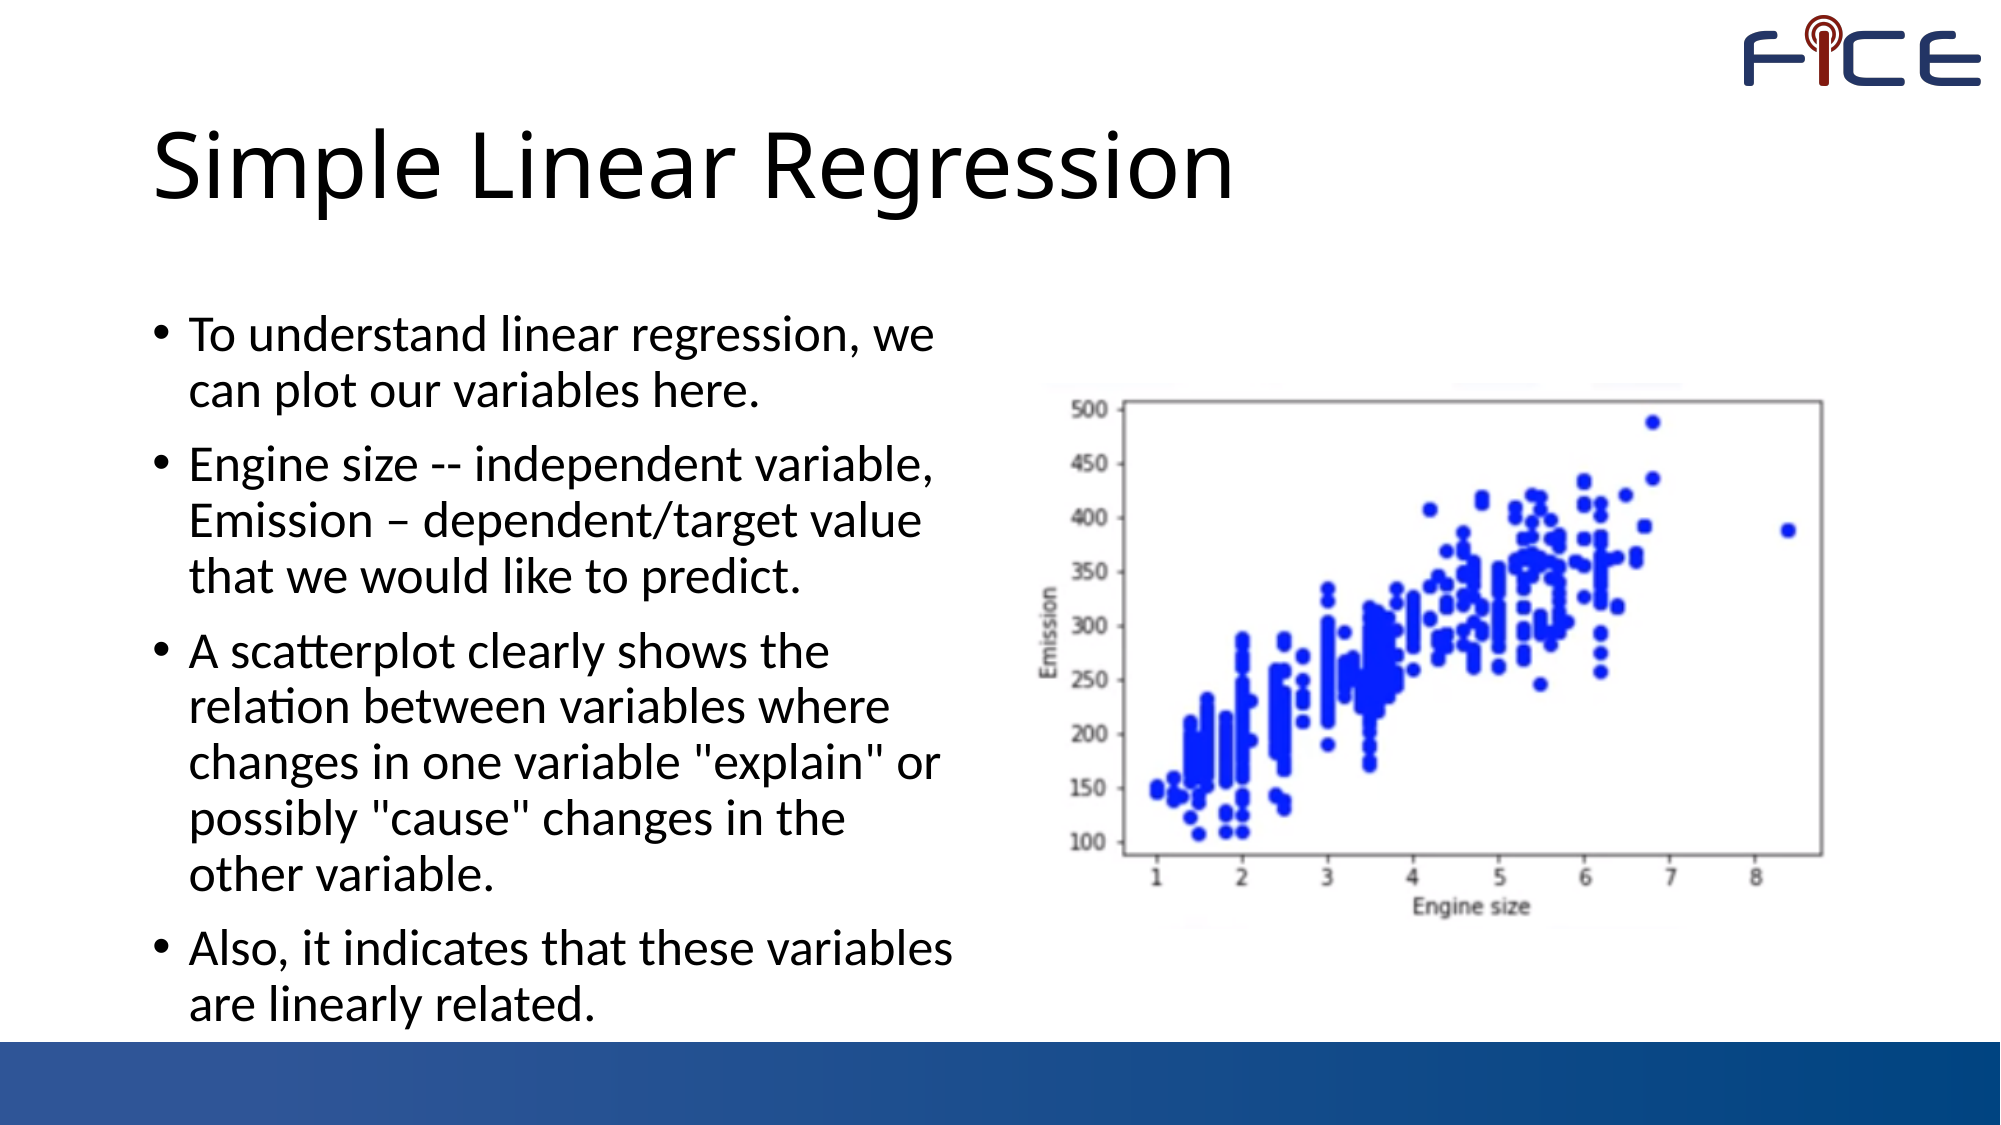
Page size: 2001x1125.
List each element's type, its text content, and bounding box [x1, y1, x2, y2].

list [1031, 383, 1844, 929]
list To understand linear regression, we can plot our variables here. Engine size -- independent variable, Emission – dependent/target value that we would like to predict. A scatterplot clearly shows the relation between variables where changes in one variable "explain" or possibly "cause" changes in the other variable. Also, it indicates that these variables are linearly related. [137, 299, 988, 1049]
title Simple Linear Regression [137, 59, 1863, 278]
picture [1744, 15, 1981, 86]
